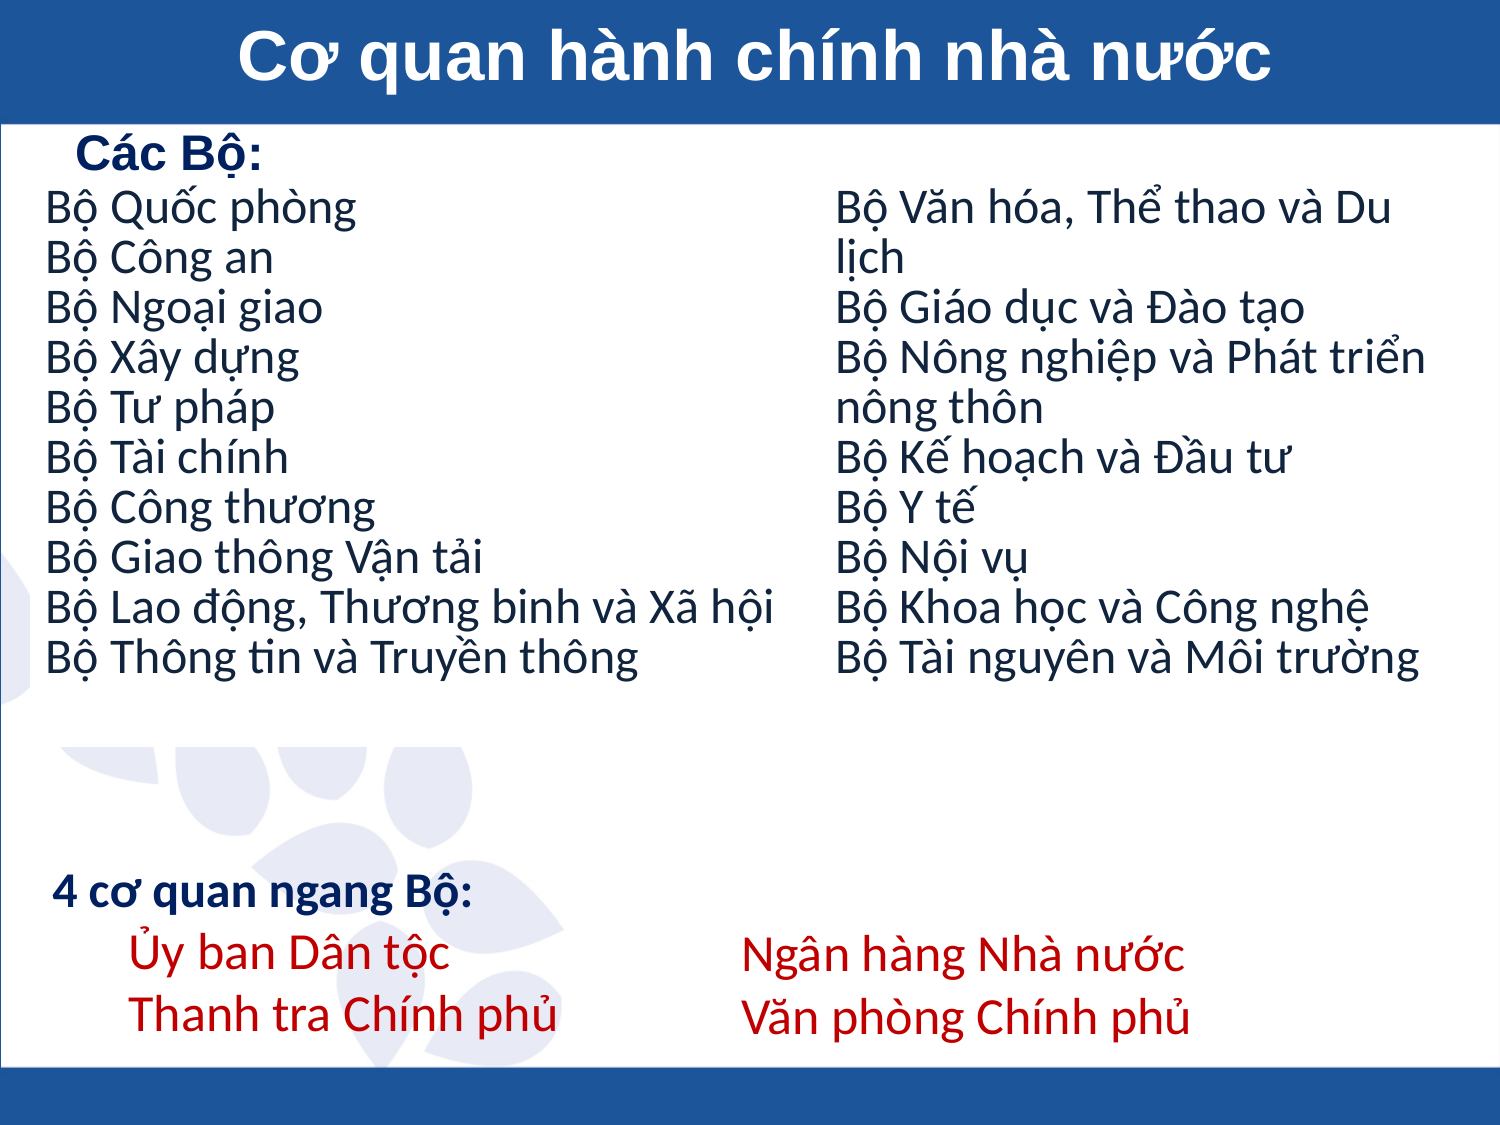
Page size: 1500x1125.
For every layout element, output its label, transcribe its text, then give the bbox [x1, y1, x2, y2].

table_header Bộ Quốc phòng Bộ Công an Bộ Ngoại giao Bộ Xây dựng Bộ Tư pháp Bộ Tài chính Bộ Công thương Bộ Giao thông Vận tải Bộ Lao động, Thương binh và Xã hội Bộ Thông tin và Truyền thông [32, 180, 820, 741]
title Cơ quan hành chính nhà nước [37, 0, 1475, 105]
text_box Các Bộ: [48, 85, 1340, 178]
picture [0, 0, 1500, 1125]
text_box 4 cơ quan ngang Bộ: Ủy ban Dân tộc Thanh tra Chính phủ [37, 849, 713, 1110]
table_header Bộ Văn hóa, Thể thao và Du lịch Bộ Giáo dục và Đào tạo Bộ Nông nghiệp và Phát triển nông thôn Bộ Kế hoạch và Đầu tư Bộ Y tế Bộ Nội vụ Bộ Khoa học và Công nghệ Bộ Tài nguyên và Môi trường [821, 180, 1480, 741]
slide_number [1074, 1042, 1425, 1103]
text_box [24, 174, 1463, 1038]
text_box Ngân hàng Nhà nước Văn phòng Chính phủ [649, 912, 1400, 1053]
